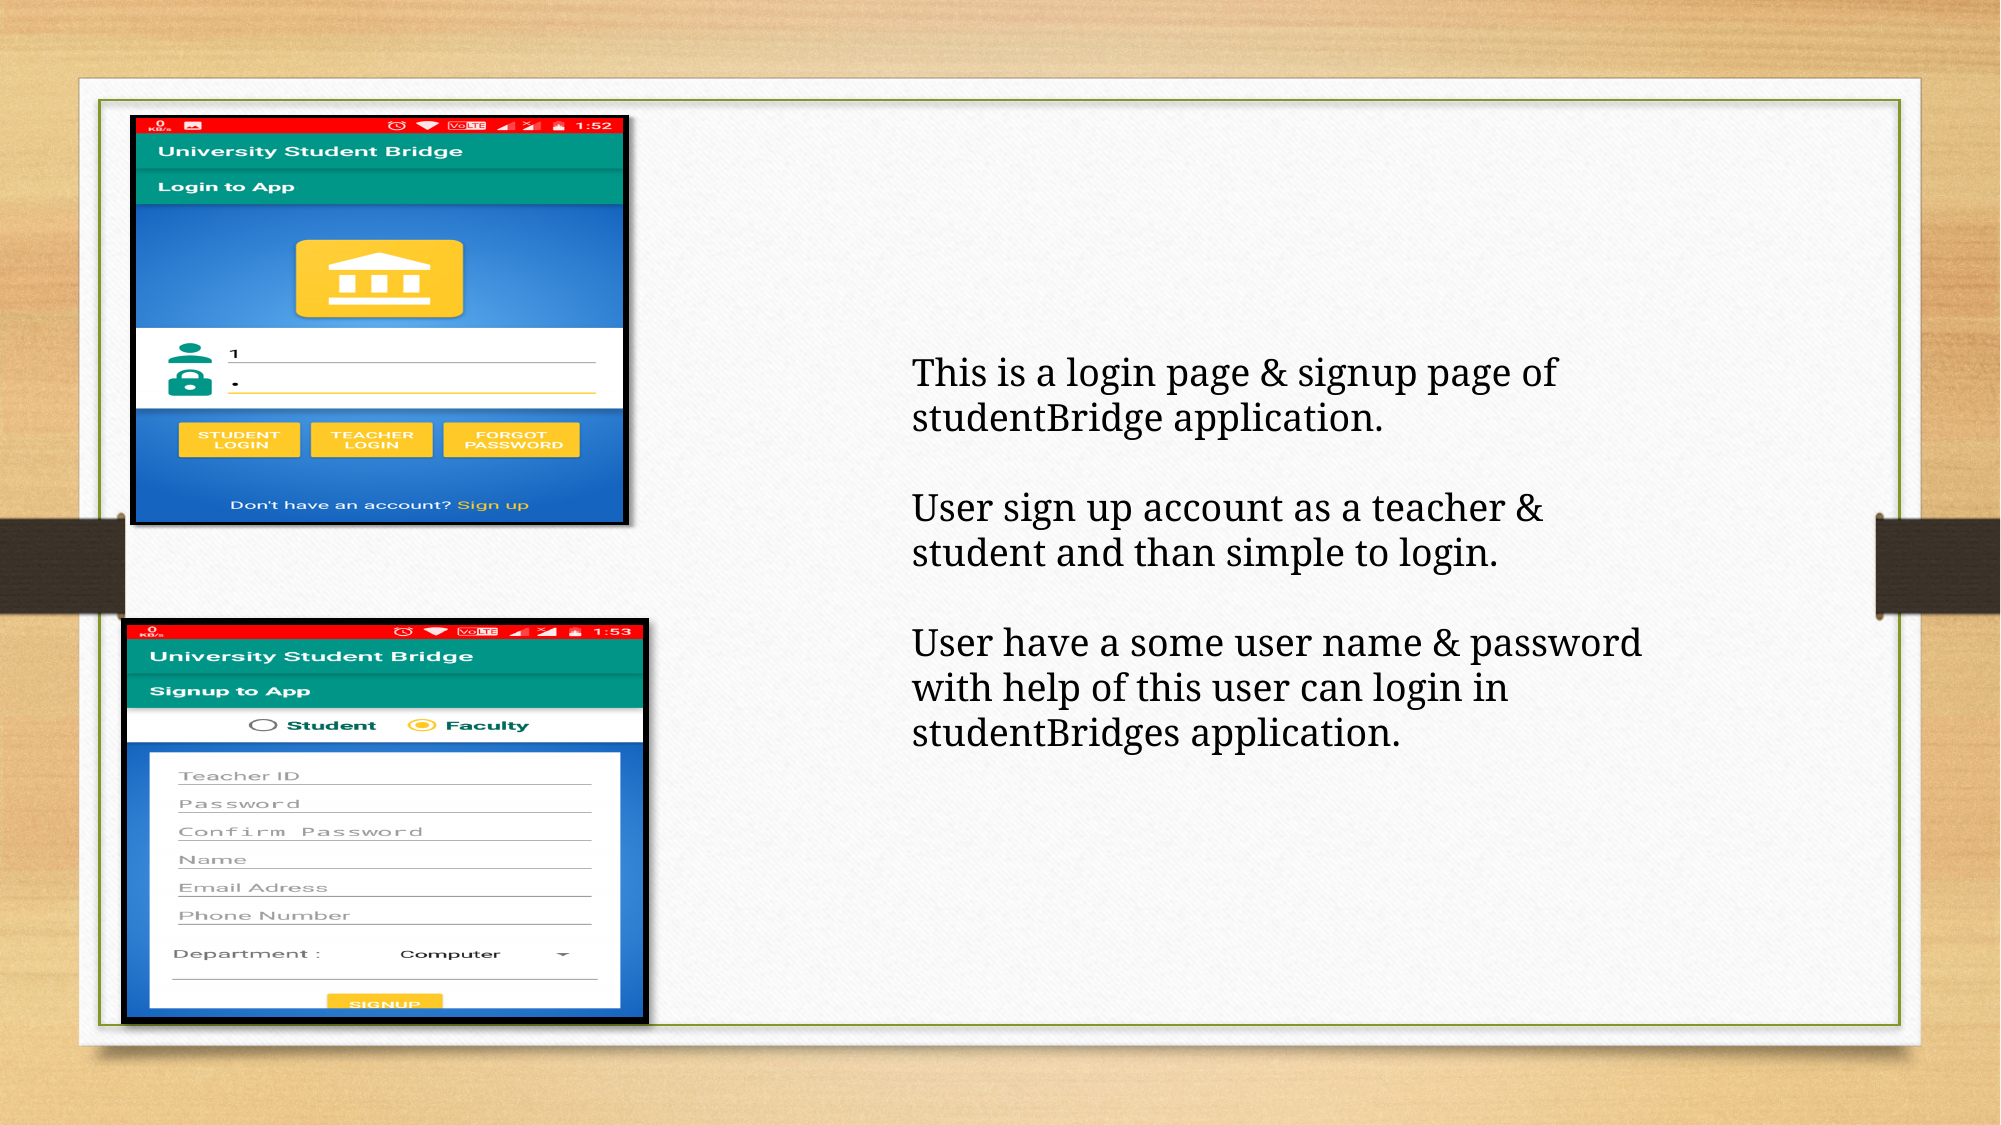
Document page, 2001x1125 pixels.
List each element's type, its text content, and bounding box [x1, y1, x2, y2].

picture [0, 0, 2001, 1125]
text_box This is a login page & signup page of studentBridge application. User sign up account as a teacher & student and than simple to login. User have a some user name & password with help of this user can login in studentBridges application. [897, 341, 1701, 807]
